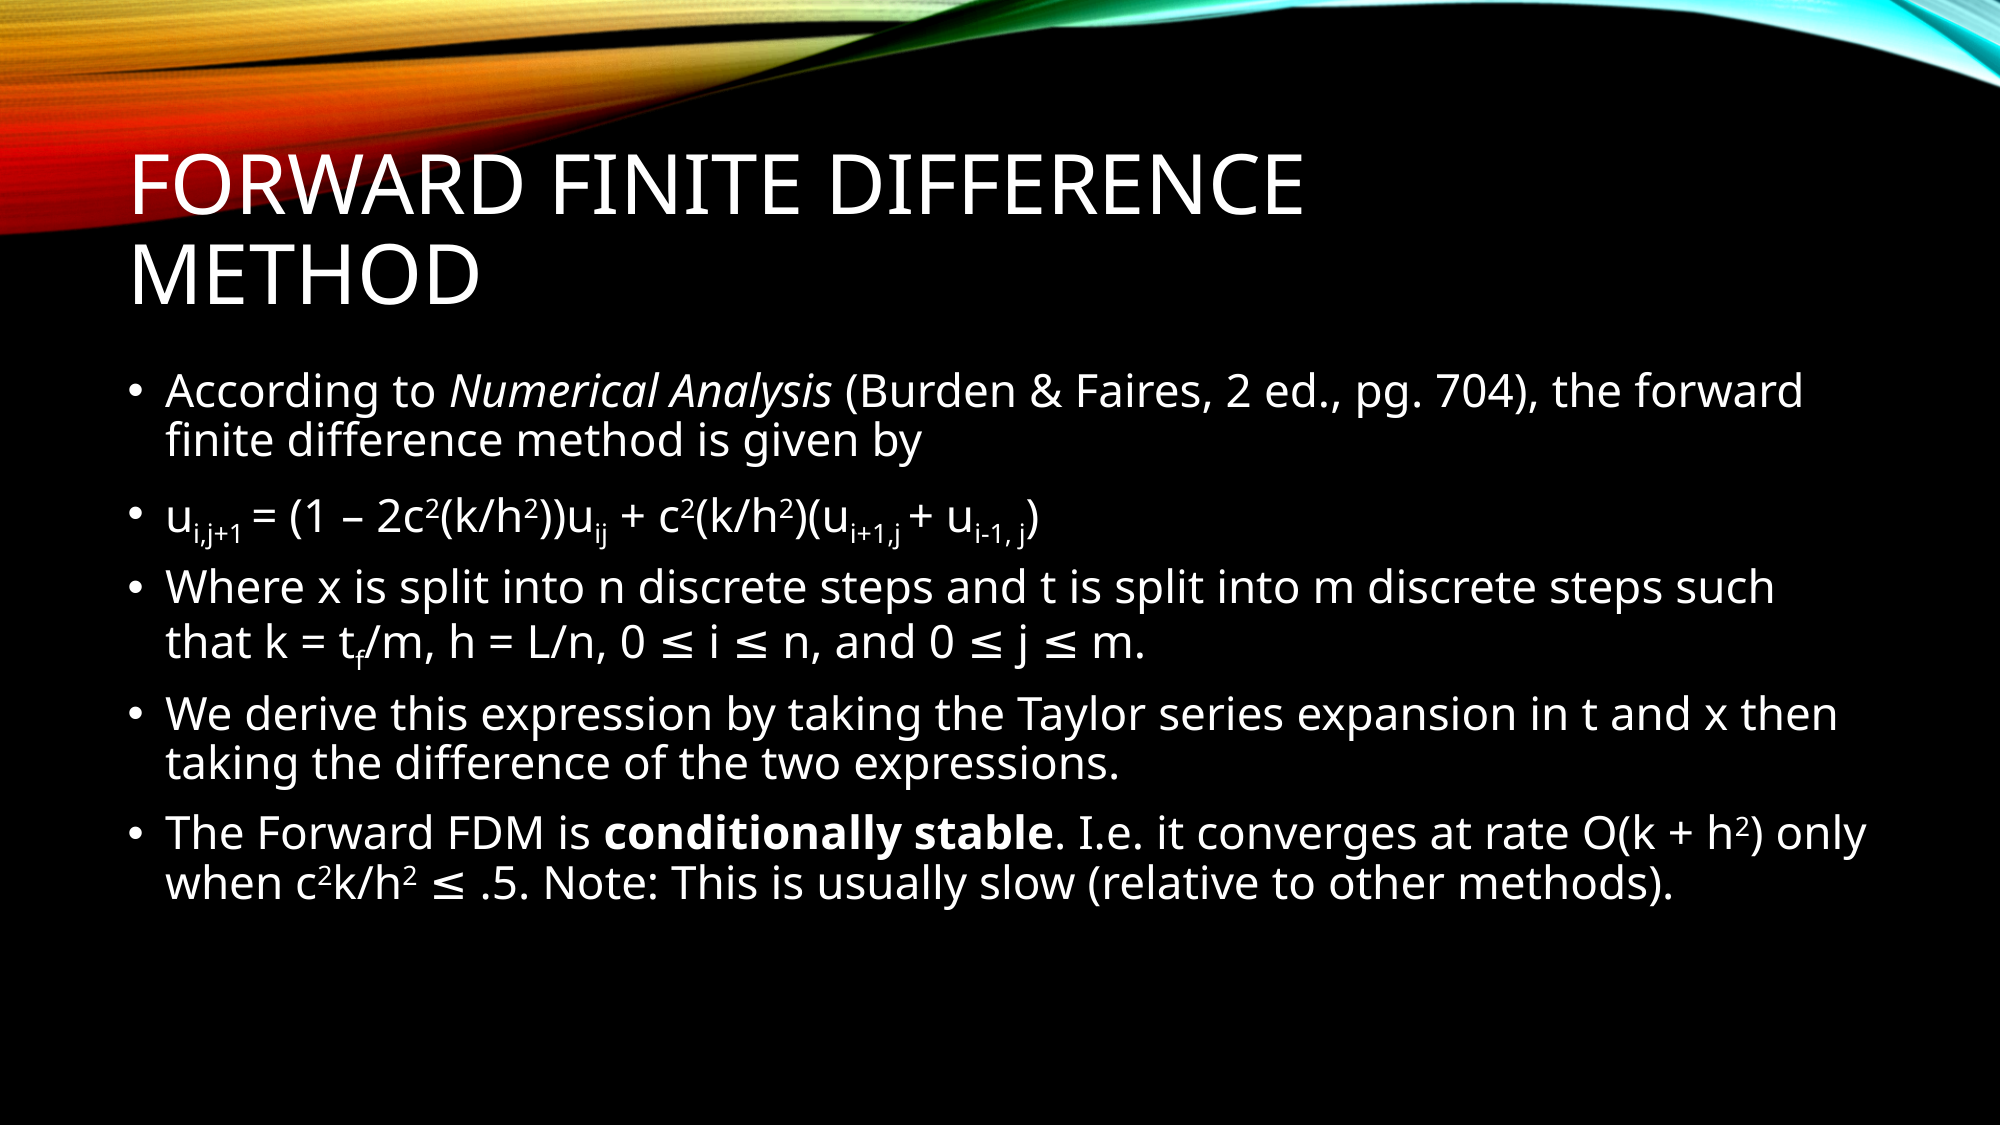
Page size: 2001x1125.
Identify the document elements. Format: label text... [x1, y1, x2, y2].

list According to Numerical Analysis (Burden & Faires, 2 ed., pg. 704), the forward finite difference method is given by ui,j+1 = (1 – 2c2(k/h2))uij + c2(k/h2)(ui+1,j + ui-1, j) Where x is split into n discrete steps and t is split into m discrete steps such that k = tf/m, h = L/n, 0 ≤ i ≤ n, and 0 ≤ j ≤ m. We derive this expression by taking the Taylor series expansion in t and x then taking the difference of the two expressions. The Forward FDM is conditionally stable. I.e. it converges at rate O(k + h2) only when c2k/h2 ≤ .5. Note: This is usually slow (relative to other methods). [112, 360, 1888, 1021]
picture [0, 0, 2000, 237]
title Forward Finite Difference Method [112, 126, 1525, 339]
